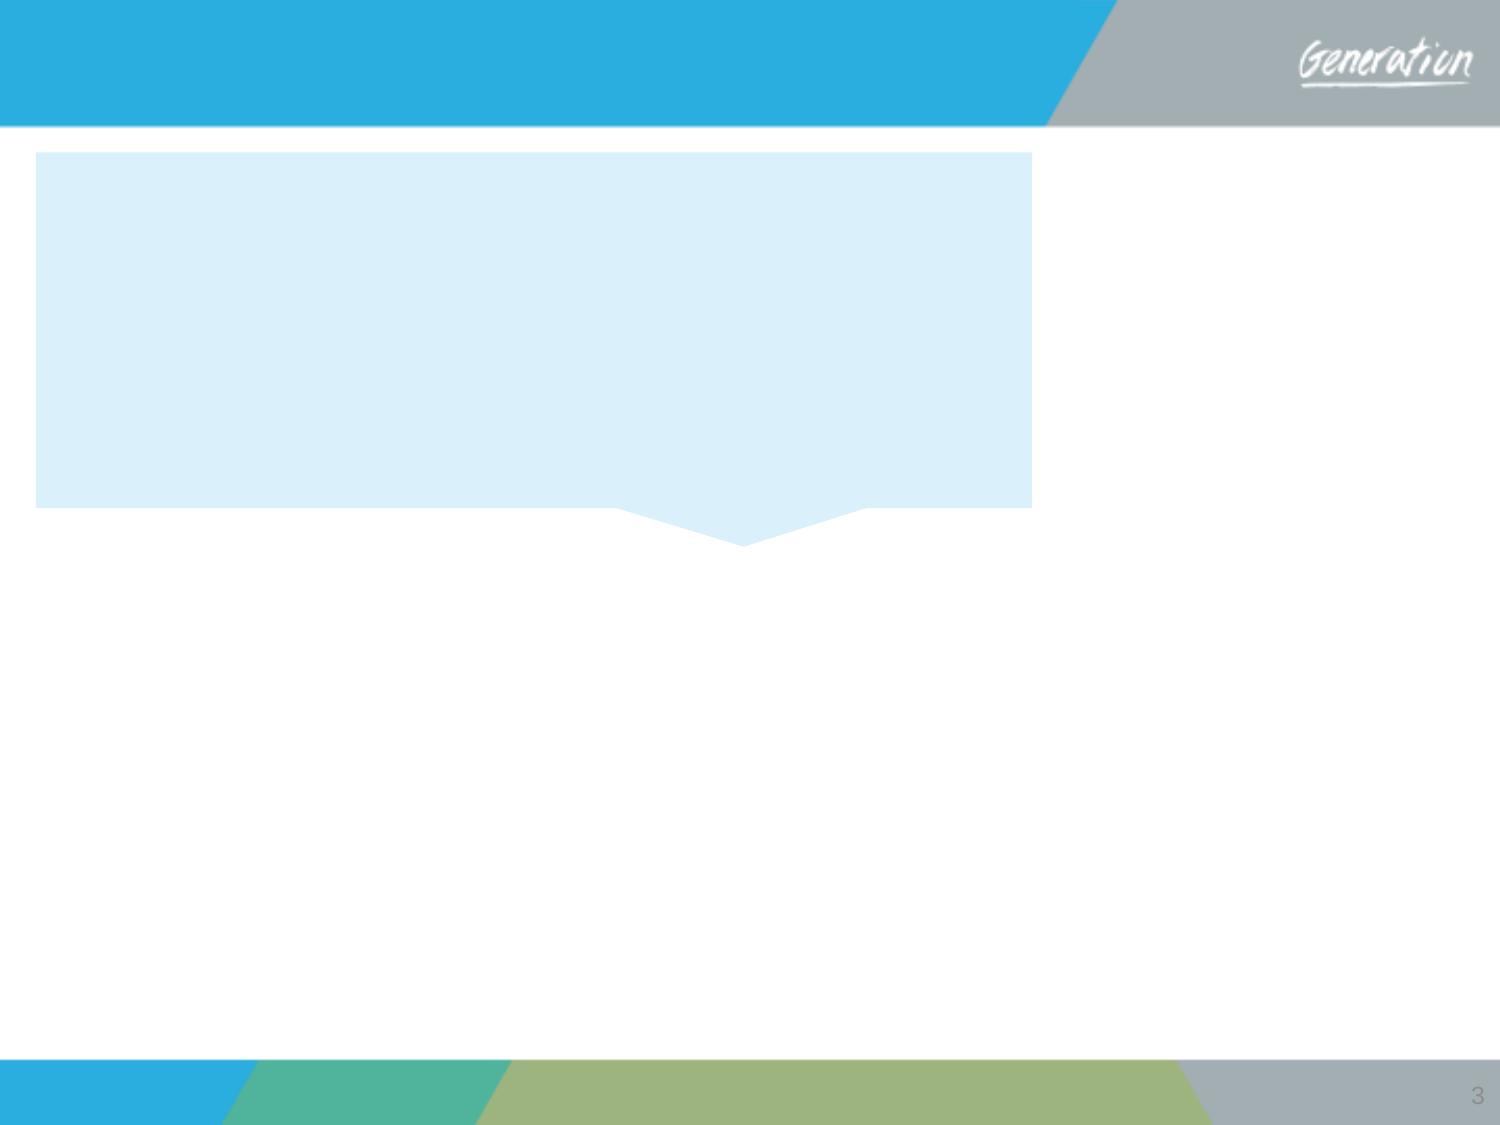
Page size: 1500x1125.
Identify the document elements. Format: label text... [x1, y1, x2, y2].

slide_number ‹#› [1162, 1065, 1500, 1125]
picture [0, 0, 1500, 1125]
